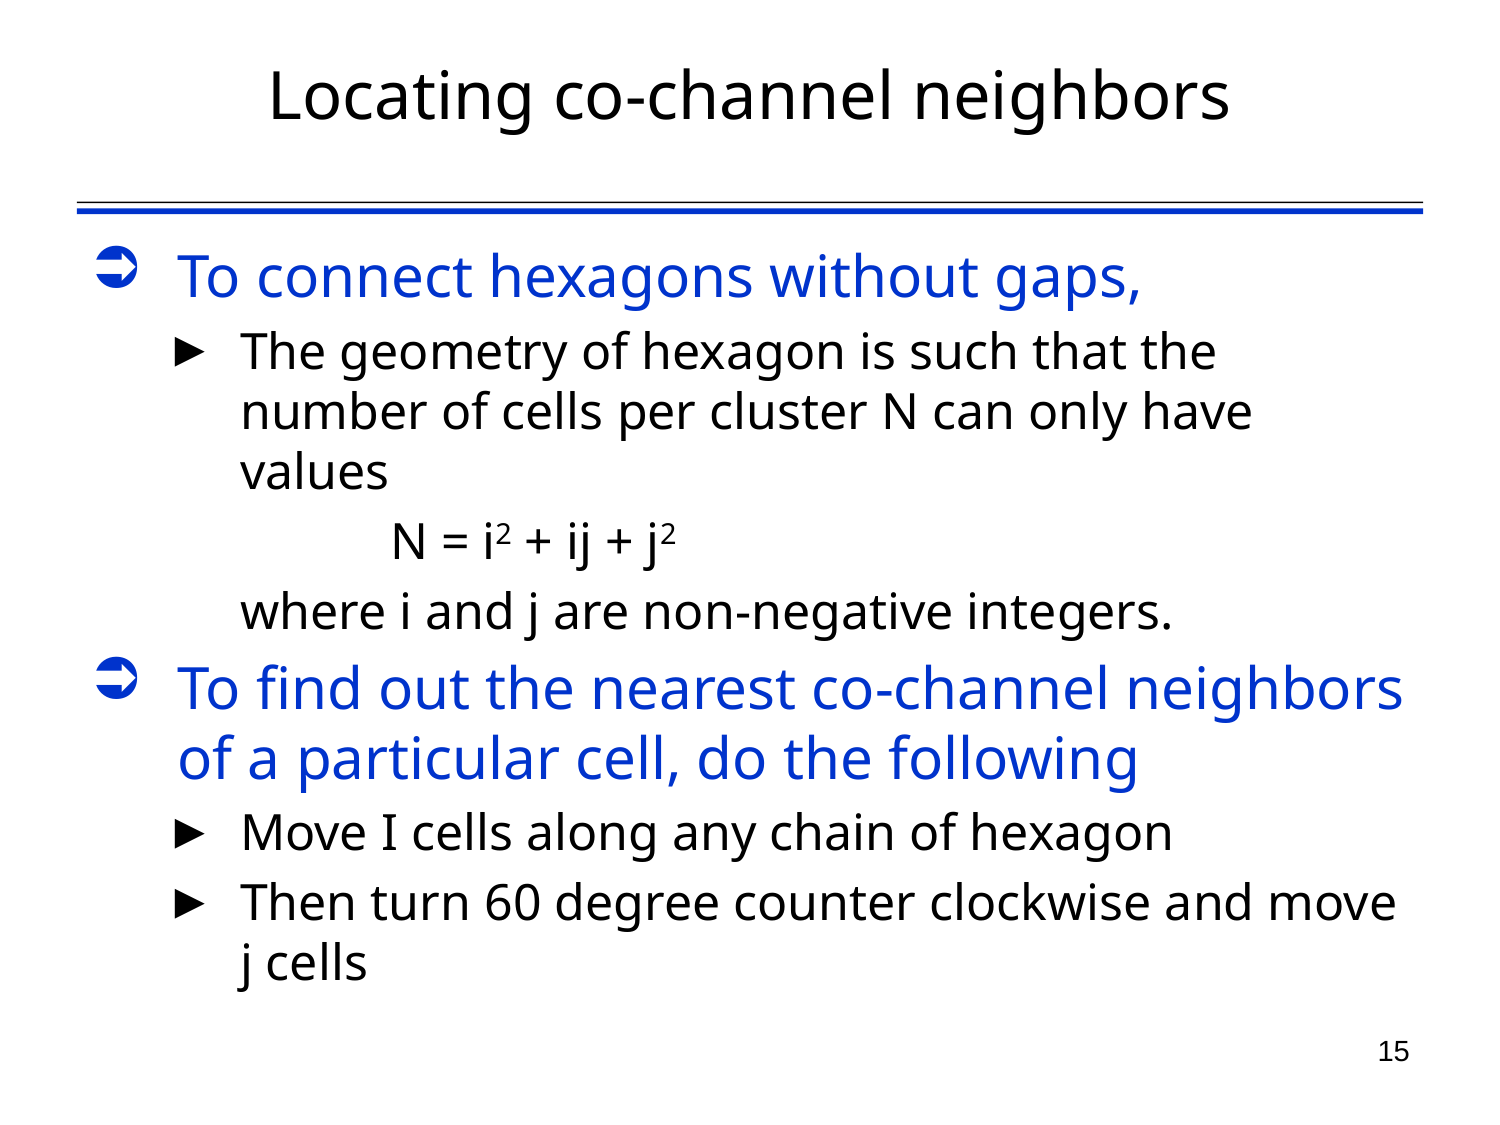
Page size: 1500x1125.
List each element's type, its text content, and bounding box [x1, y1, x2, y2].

title Locating co-channel neighbors [75, 45, 1425, 191]
slide_number 15 [1074, 1024, 1425, 1103]
list To connect hexagons without gaps, The geometry of hexagon is such that the number of cells per cluster N can only have values N = i2 + ij + j2 where i and j are non-negative integers. To find out the nearest co-channel neighbors of a particular cell, do the following Move I cells along any chain of hexagon Then turn 60 degree counter clockwise and move j cells [75, 231, 1425, 1018]
